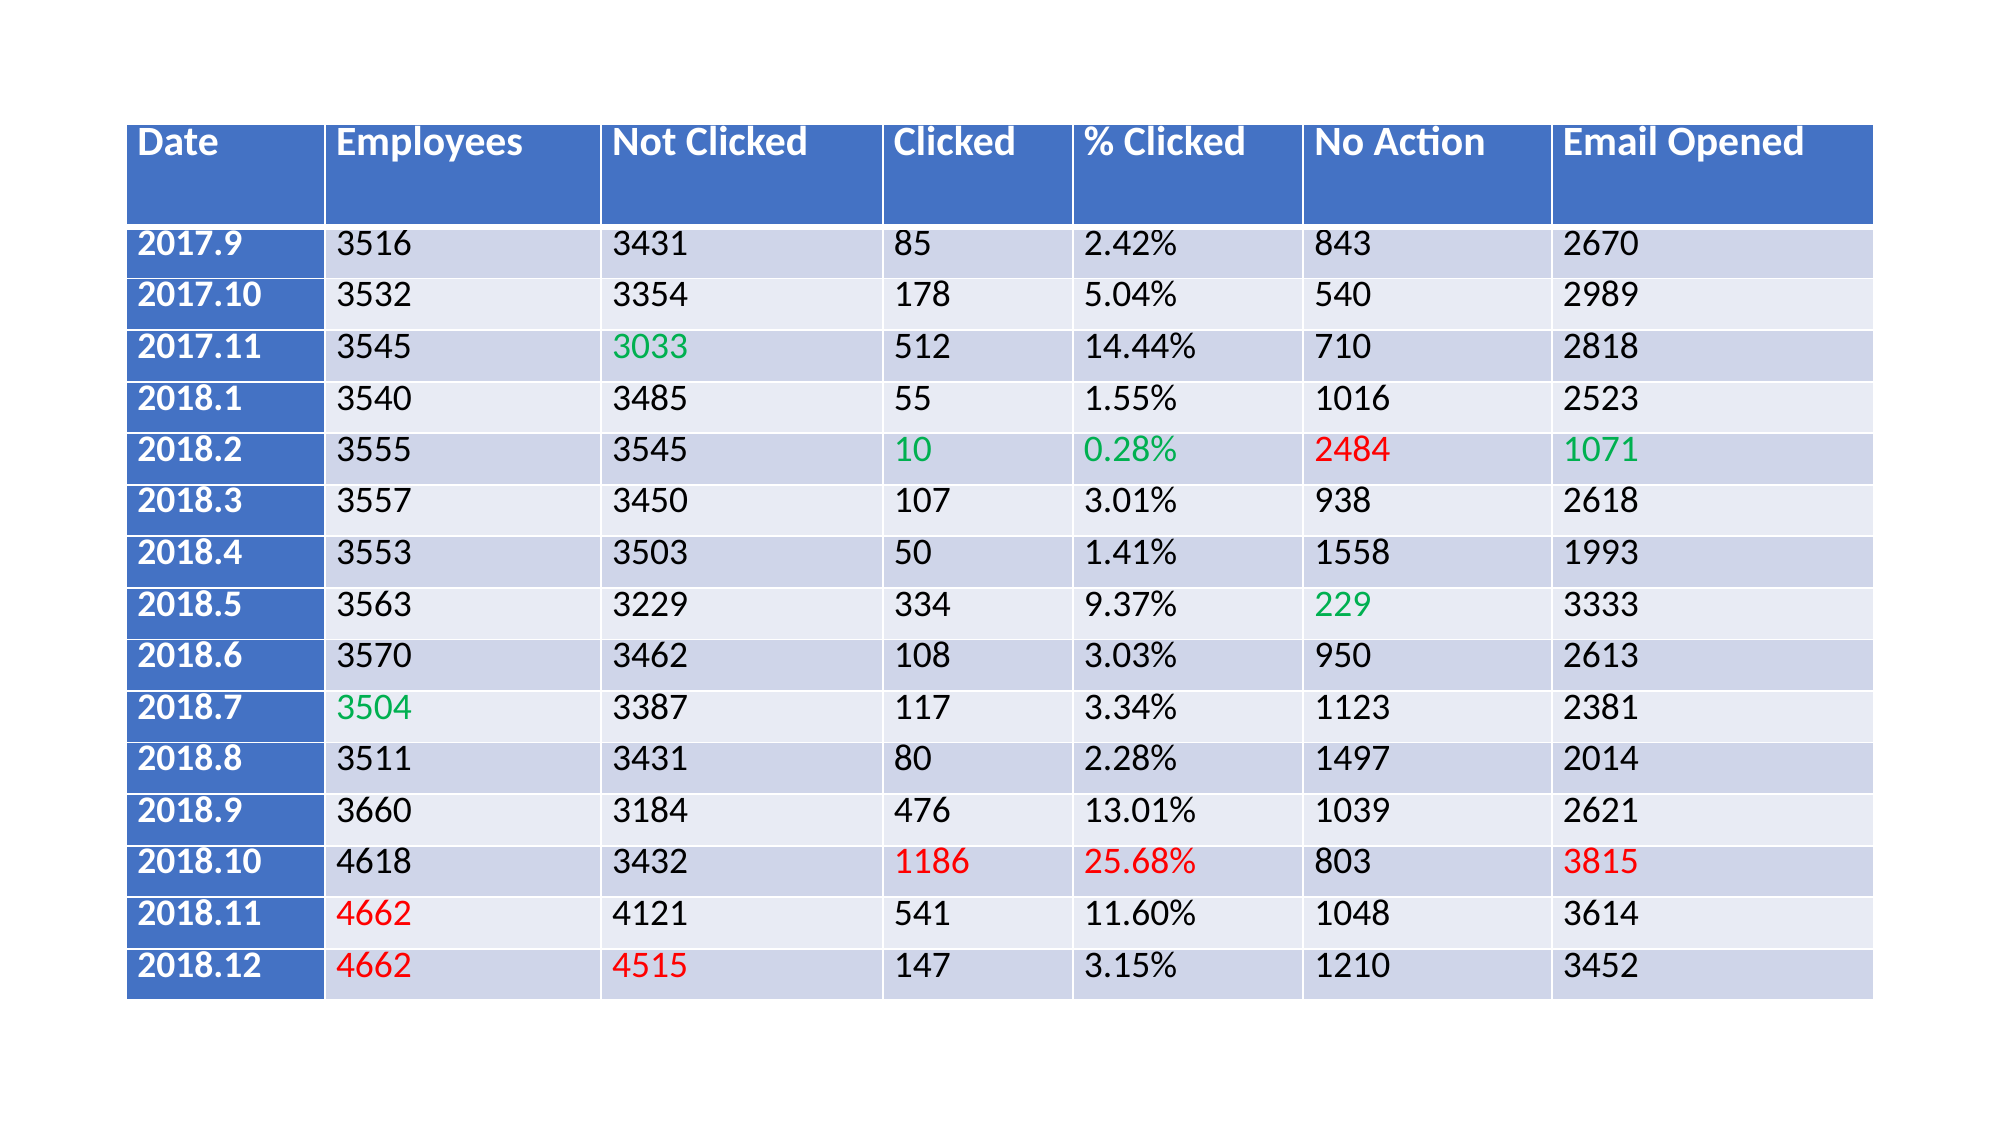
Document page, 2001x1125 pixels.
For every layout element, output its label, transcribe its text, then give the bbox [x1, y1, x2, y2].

table_cell 3033 [602, 331, 882, 381]
table_cell 3503 [602, 537, 882, 587]
table_cell 1558 [1304, 537, 1551, 587]
table_header Email Opened [1553, 125, 1873, 224]
table_cell 3511 [326, 743, 600, 793]
table_cell 2014 [1553, 743, 1873, 793]
table_cell 3184 [602, 795, 882, 845]
table_cell 3553 [326, 537, 600, 587]
table_header % Clicked [1074, 125, 1302, 224]
table_cell 2381 [1553, 692, 1873, 742]
table_cell 710 [1304, 331, 1551, 381]
table_cell 3.15% [1074, 950, 1302, 999]
table_cell 476 [884, 795, 1072, 845]
table_cell 11.60% [1074, 898, 1302, 948]
table_cell 4662 [326, 898, 600, 948]
table_cell 3333 [1553, 589, 1873, 639]
table_cell 3540 [326, 383, 600, 432]
table_cell 2018.5 [127, 589, 324, 639]
table_cell 108 [884, 640, 1072, 690]
table_cell 3485 [602, 383, 882, 432]
table_cell 1993 [1553, 537, 1873, 587]
table_cell 4515 [602, 950, 882, 999]
table_cell 10 [884, 434, 1072, 484]
table_cell 3452 [1553, 950, 1873, 999]
table_cell 13.01% [1074, 795, 1302, 845]
table_cell 2989 [1553, 279, 1873, 329]
table_cell 2018.3 [127, 486, 324, 535]
table_cell 2018.9 [127, 795, 324, 845]
table_cell 2017.11 [127, 331, 324, 381]
table_cell 2523 [1553, 383, 1873, 432]
table_cell 9.37% [1074, 589, 1302, 639]
table_cell 107 [884, 486, 1072, 535]
table_cell 2017.9 [127, 230, 324, 278]
table_cell 3431 [602, 743, 882, 793]
table_cell 2018.4 [127, 537, 324, 587]
table_cell 2618 [1553, 486, 1873, 535]
table_cell 3545 [326, 331, 600, 381]
table_cell 2018.12 [127, 950, 324, 999]
table_cell 3570 [326, 640, 600, 690]
table_cell 2018.2 [127, 434, 324, 484]
table_cell 55 [884, 383, 1072, 432]
table_cell 3563 [326, 589, 600, 639]
table_cell 3.34% [1074, 692, 1302, 742]
table_cell 1123 [1304, 692, 1551, 742]
table_cell 803 [1304, 847, 1551, 896]
table_cell 1.41% [1074, 537, 1302, 587]
table_cell 4618 [326, 847, 600, 896]
table_cell 512 [884, 331, 1072, 381]
table_cell 1210 [1304, 950, 1551, 999]
table_cell 1039 [1304, 795, 1551, 845]
table_cell 3545 [602, 434, 882, 484]
table_cell 334 [884, 589, 1072, 639]
table_cell 50 [884, 537, 1072, 587]
table_cell 2018.10 [127, 847, 324, 896]
table_header No Action [1304, 125, 1551, 224]
table_cell 2621 [1553, 795, 1873, 845]
table_cell 85 [884, 230, 1072, 278]
table_cell 3354 [602, 279, 882, 329]
table_cell 3432 [602, 847, 882, 896]
table_cell 14.44% [1074, 331, 1302, 381]
table_cell 3815 [1553, 847, 1873, 896]
table_cell 4121 [602, 898, 882, 948]
table_cell 2670 [1553, 230, 1873, 278]
table_cell 229 [1304, 589, 1551, 639]
table_cell 3462 [602, 640, 882, 690]
table_cell 2018.7 [127, 692, 324, 742]
table_cell 3555 [326, 434, 600, 484]
table_cell 4662 [326, 950, 600, 999]
table_cell 3557 [326, 486, 600, 535]
table_cell 3614 [1553, 898, 1873, 948]
table_cell 147 [884, 950, 1072, 999]
table_cell 3.01% [1074, 486, 1302, 535]
table_cell 3516 [326, 230, 600, 278]
table_cell 2017.10 [127, 279, 324, 329]
table_cell 541 [884, 898, 1072, 948]
table_cell 25.68% [1074, 847, 1302, 896]
table_cell 843 [1304, 230, 1551, 278]
table_cell 80 [884, 743, 1072, 793]
table_cell 2613 [1553, 640, 1873, 690]
table_cell 2018.8 [127, 743, 324, 793]
table_header Date [127, 125, 324, 224]
table_cell 2.42% [1074, 230, 1302, 278]
table_cell 2484 [1304, 434, 1551, 484]
table_header Not Clicked [602, 125, 882, 224]
table_cell 3.03% [1074, 640, 1302, 690]
table_cell 1186 [884, 847, 1072, 896]
table_cell 2018.1 [127, 383, 324, 432]
table_cell 3532 [326, 279, 600, 329]
table_cell 1048 [1304, 898, 1551, 948]
table_cell 3387 [602, 692, 882, 742]
table_cell 3431 [602, 230, 882, 278]
table_cell 2018.11 [127, 898, 324, 948]
table_cell 3229 [602, 589, 882, 639]
table_cell 1497 [1304, 743, 1551, 793]
table_cell 5.04% [1074, 279, 1302, 329]
table_header Employees [326, 125, 600, 224]
table_cell 3504 [326, 692, 600, 742]
table_cell 0.28% [1074, 434, 1302, 484]
table_cell 117 [884, 692, 1072, 742]
table_cell 2018.6 [127, 640, 324, 690]
table_cell 1071 [1553, 434, 1873, 484]
table_header Clicked [884, 125, 1072, 224]
table_cell 3450 [602, 486, 882, 535]
table_cell 178 [884, 279, 1072, 329]
table_cell 3660 [326, 795, 600, 845]
table_cell 1016 [1304, 383, 1551, 432]
table_cell 2.28% [1074, 743, 1302, 793]
table_cell 1.55% [1074, 383, 1302, 432]
table_cell 938 [1304, 486, 1551, 535]
table_cell 950 [1304, 640, 1551, 690]
table_cell 540 [1304, 279, 1551, 329]
table_cell 2818 [1553, 331, 1873, 381]
